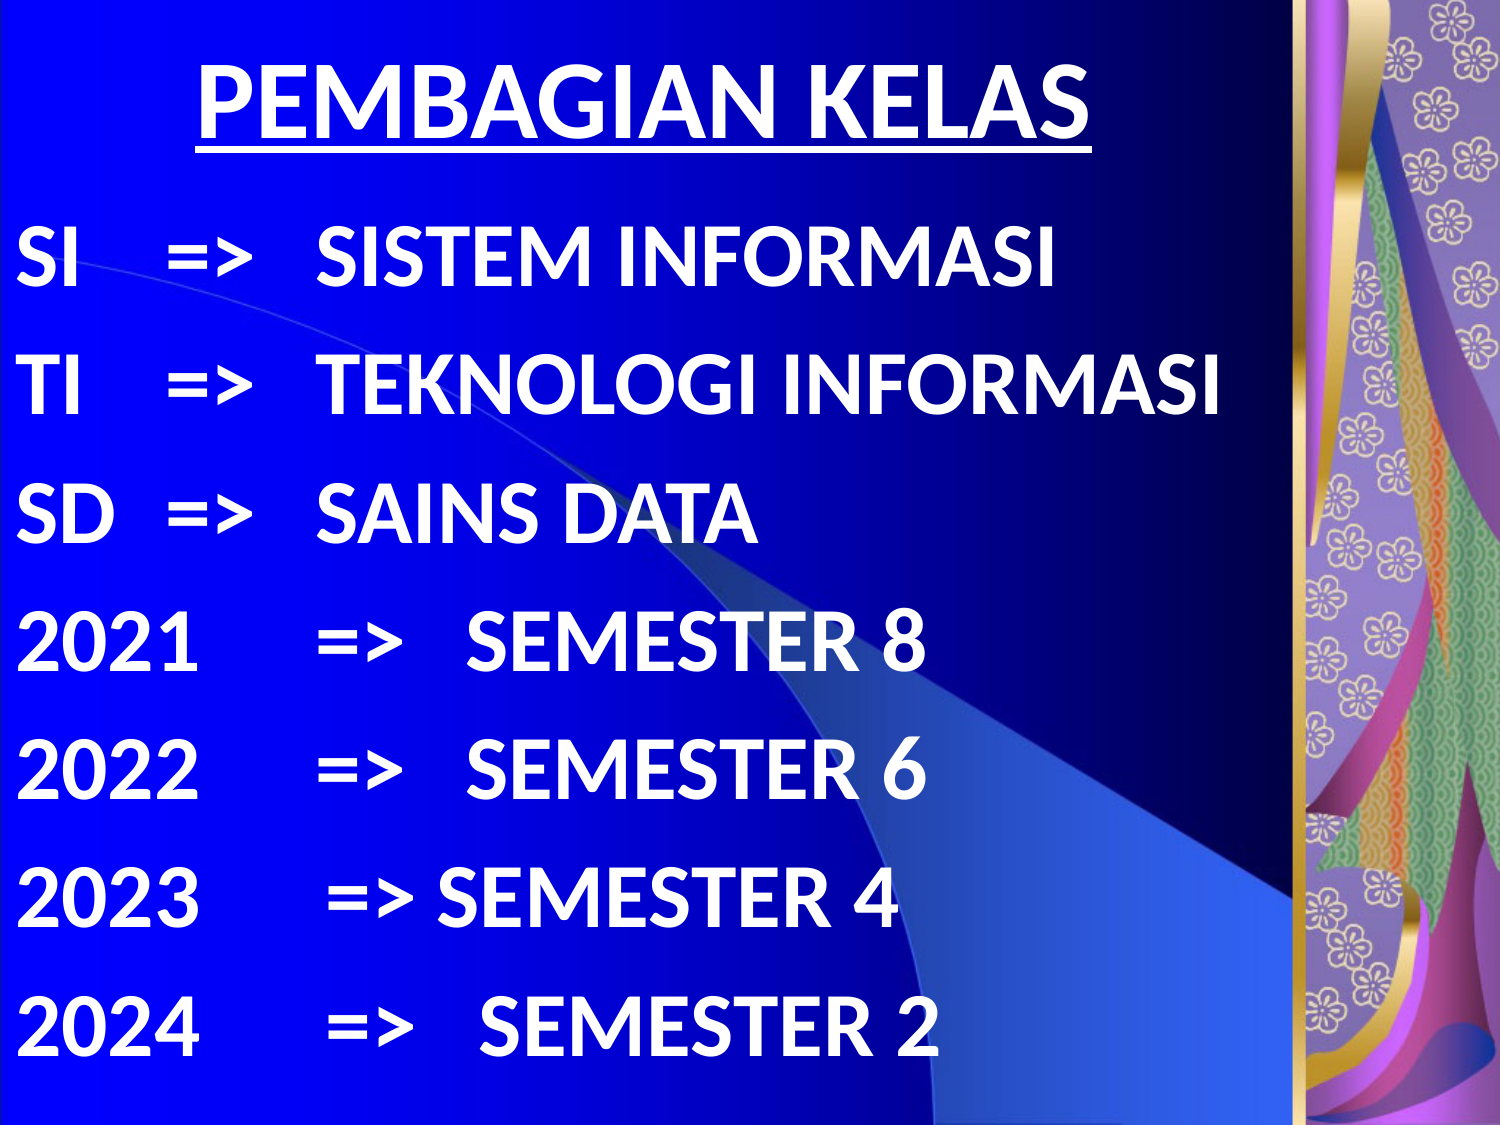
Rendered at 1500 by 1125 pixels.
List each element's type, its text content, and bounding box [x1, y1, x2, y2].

picture [1288, 0, 1500, 1125]
list SI => SISTEM INFORMASI TI => TEKNOLOGI INFORMASI SD => SAINS DATA 2021 => SEMESTER 8 2022 => SEMESTER 6 => SEMESTER 4 => SEMESTER 2 [0, 187, 1300, 1125]
title PEMBAGIAN KELAS [0, 0, 1288, 187]
